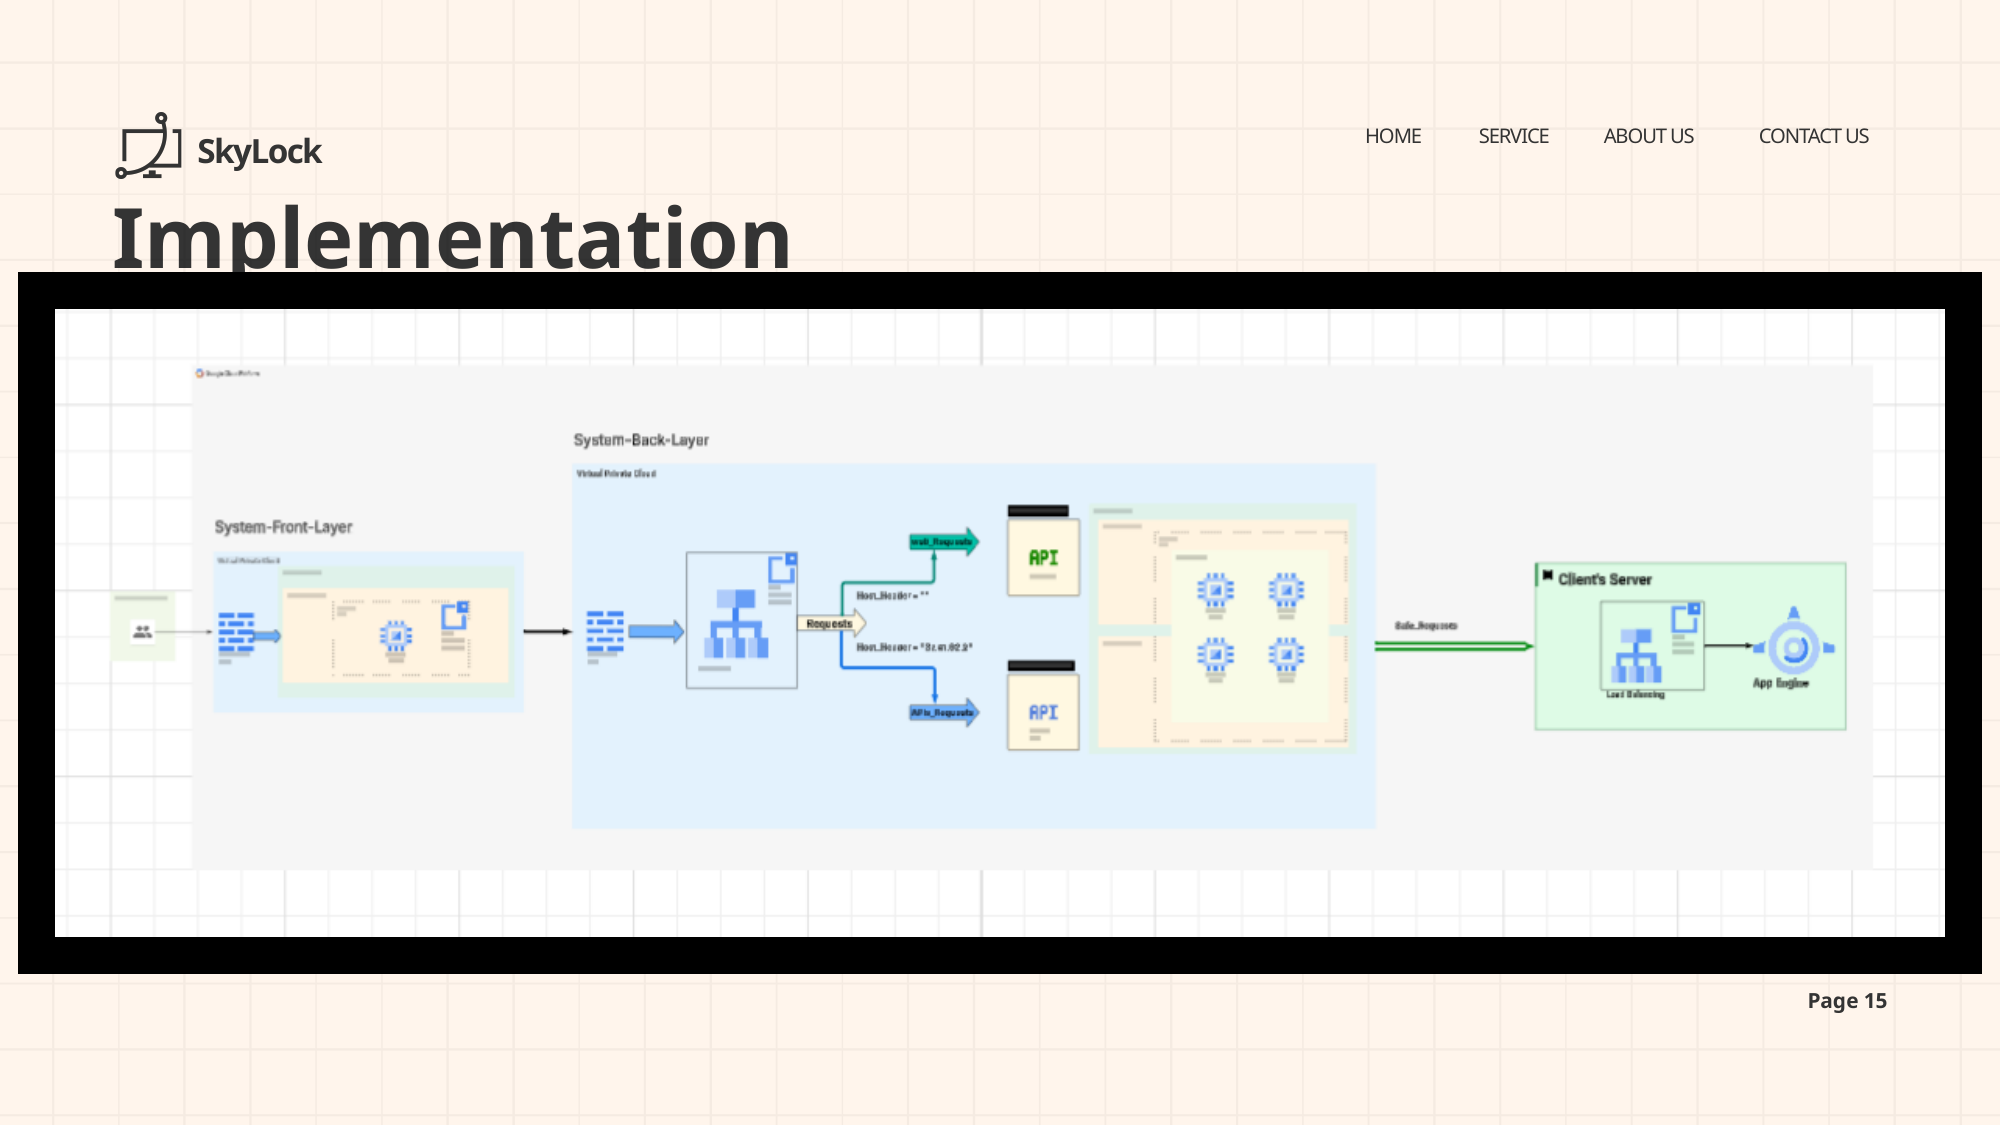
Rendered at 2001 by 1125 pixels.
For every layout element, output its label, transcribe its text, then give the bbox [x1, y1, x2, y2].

picture [54, 308, 1946, 938]
text_box SkyLock [197, 145, 325, 171]
text_box [0, 0, 2000, 1125]
text_box [115, 112, 182, 180]
